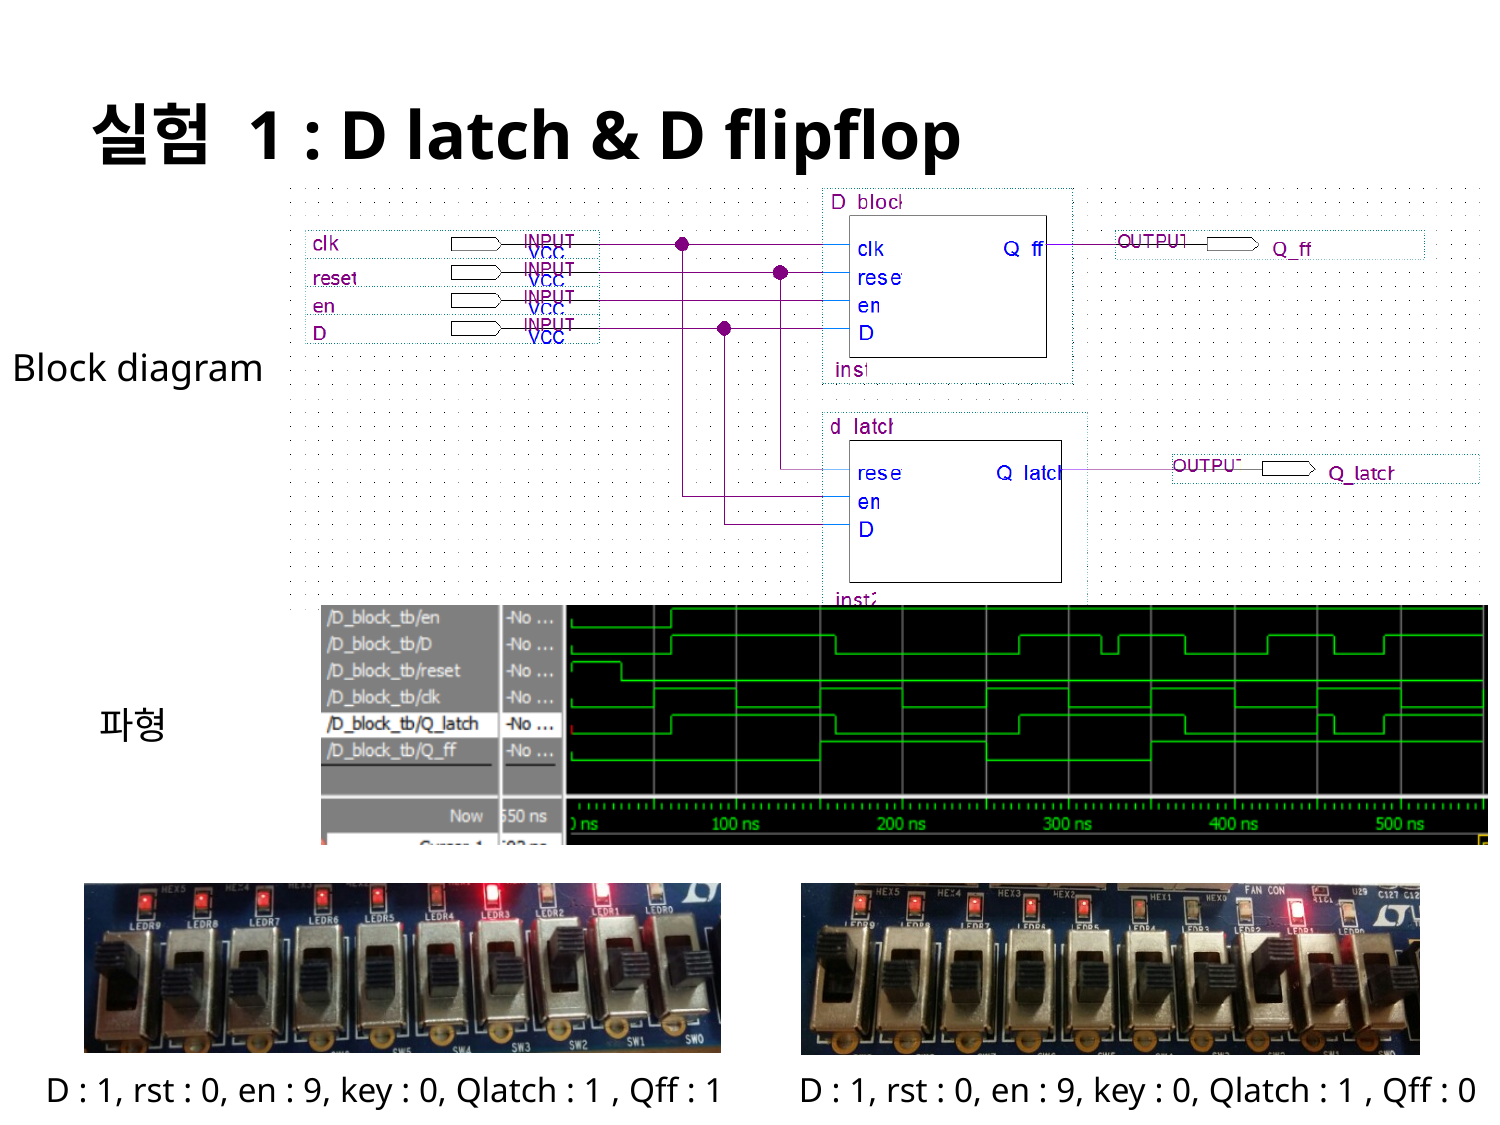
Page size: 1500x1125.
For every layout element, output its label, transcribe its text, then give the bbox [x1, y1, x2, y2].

text_box D : 1, rst : 0, en : 9, key : 0, Qlatch : 1 , Qff : 0 [750, 1061, 1500, 1117]
picture [801, 883, 1421, 1055]
title 실험 1 : D latch & D flipflop [75, 45, 1425, 197]
text_box D : 1, rst : 0, en : 9, key : 0, Qlatch : 1 , Qff : 1 [0, 1061, 750, 1117]
picture [84, 883, 721, 1053]
text_box 파형 [84, 694, 192, 755]
text_box Block diagram [0, 336, 279, 397]
picture [288, 181, 1488, 845]
